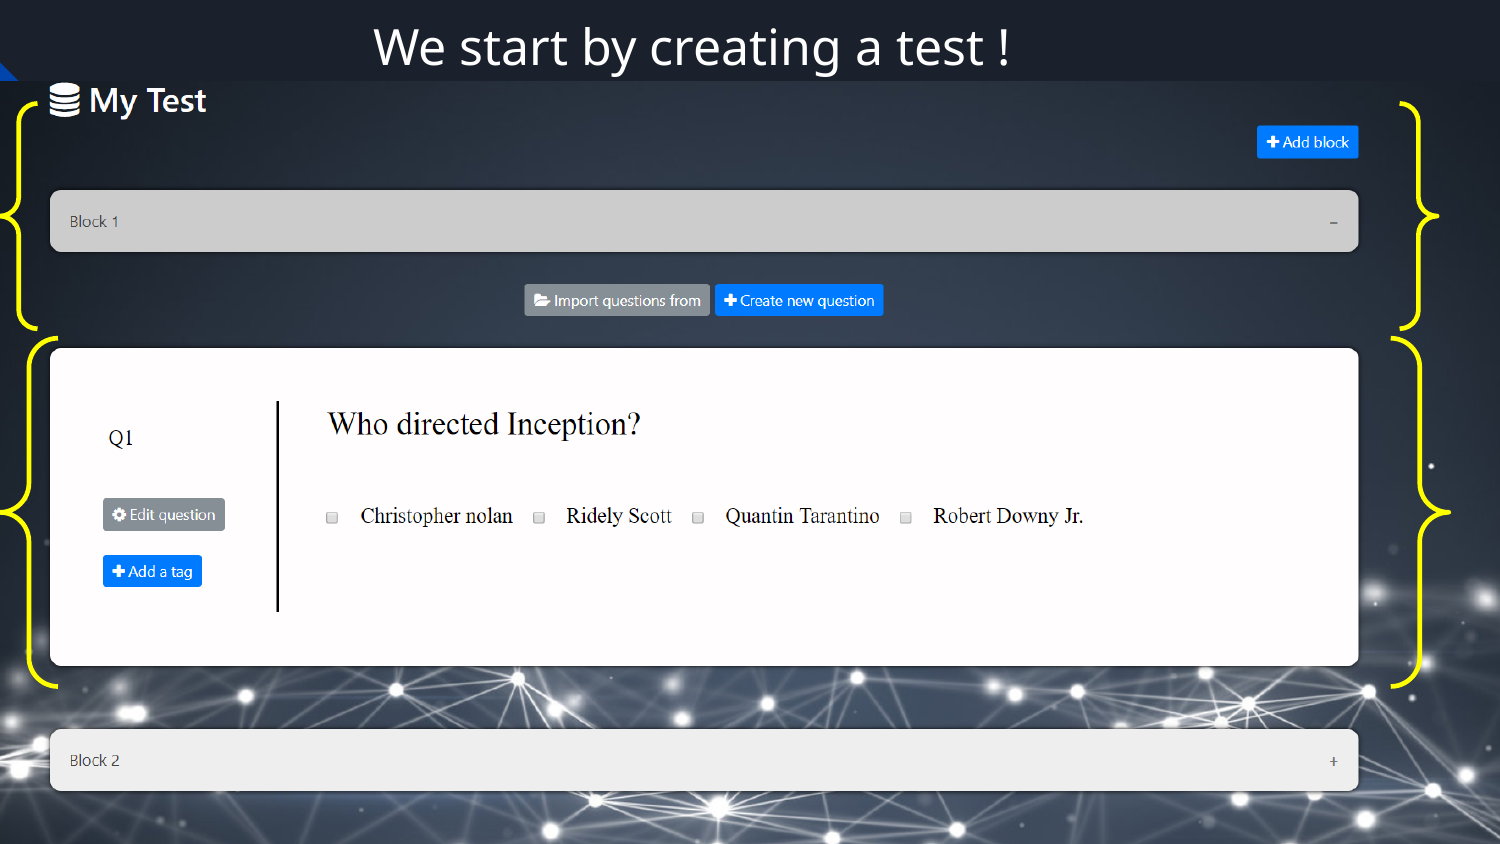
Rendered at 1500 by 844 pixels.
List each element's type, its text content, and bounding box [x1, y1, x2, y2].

picture [0, 80, 1500, 844]
title We start by creating a test ! [0, 0, 1398, 78]
